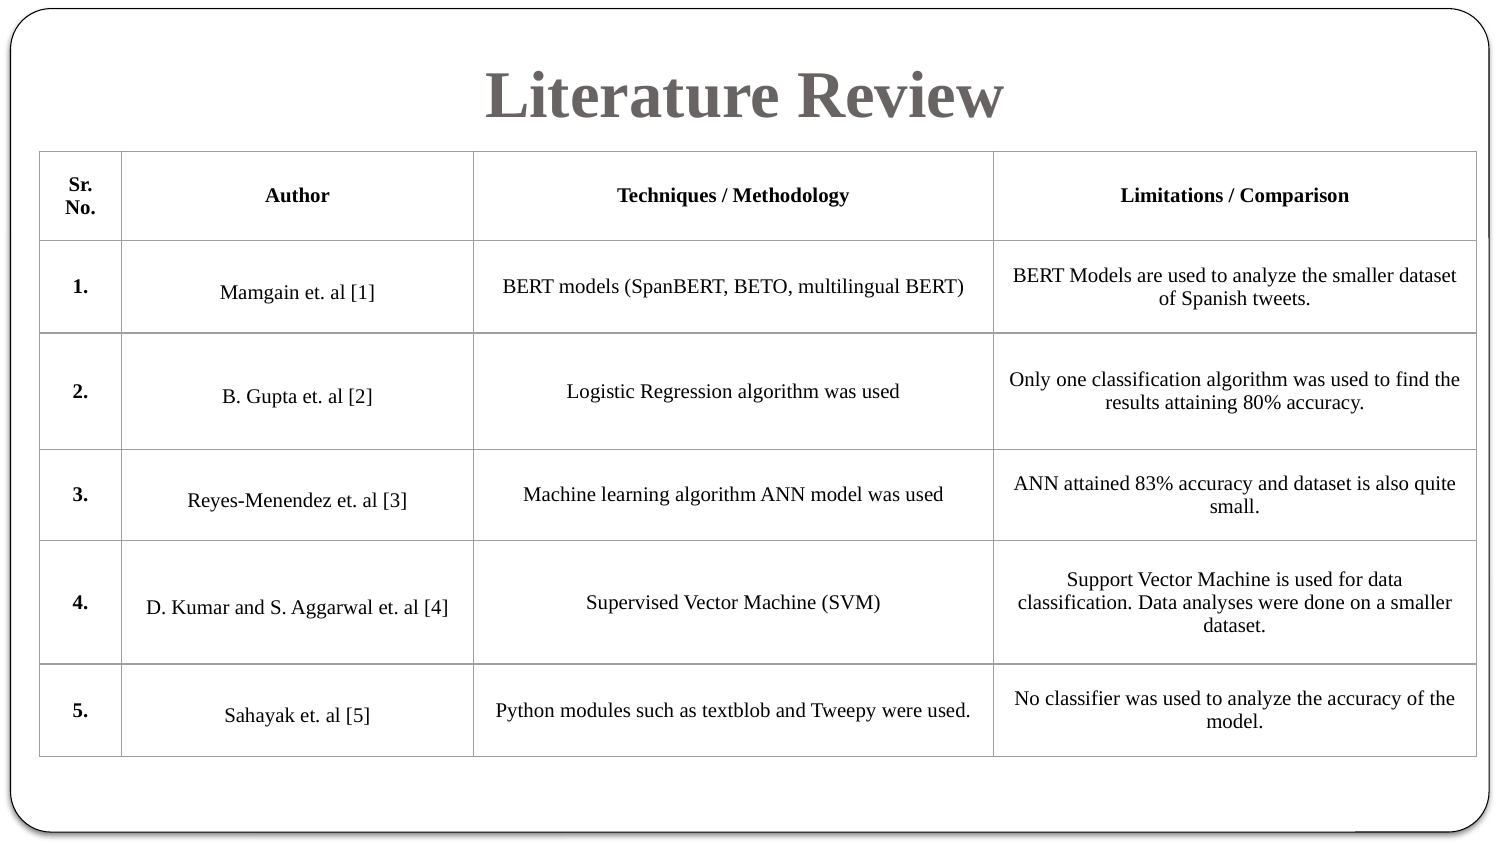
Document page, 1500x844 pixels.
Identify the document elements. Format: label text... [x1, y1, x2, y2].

table_cell 3. [40, 450, 121, 540]
table_cell B. Gupta et. al [2] [122, 334, 473, 449]
table_cell ANN attained 83% accuracy and dataset is also quite small. [994, 450, 1476, 540]
table_cell 2. [40, 334, 121, 449]
table_cell BERT models (SpanBERT, BETO, multilingual BERT) [474, 241, 993, 332]
table_header Techniques / Methodology [474, 152, 993, 240]
table_cell Only one classification algorithm was used to find the results attaining 80% accuracy. [994, 334, 1476, 449]
table_header Author [122, 152, 473, 240]
table_cell 4. [40, 541, 121, 663]
table_cell BERT Models are used to analyze the smaller dataset of Spanish tweets. [994, 241, 1476, 332]
table_cell 1. [40, 241, 121, 332]
table_cell No classifier was used to analyze the accuracy of the model. [994, 665, 1476, 756]
table_cell Reyes-Menendez et. al [3] [122, 450, 473, 540]
table_cell 5. [40, 665, 121, 756]
table_cell D. Kumar and S. Aggarwal et. al [4] [122, 541, 473, 663]
table_cell Logistic Regression algorithm was used [474, 334, 993, 449]
table_cell Python modules such as textblob and Tweepy were used. [474, 665, 993, 756]
table_cell Support Vector Machine is used for data classification. Data analyses were done on a smaller dataset. [994, 541, 1476, 663]
table_cell Supervised Vector Machine (SVM) [474, 541, 993, 663]
table_cell Mamgain et. al [1] [122, 241, 473, 332]
table_header Limitations / Comparison [994, 152, 1476, 240]
table_cell Sahayak et. al [5] [122, 665, 473, 756]
table_cell Machine learning algorithm ANN model was used [474, 450, 993, 540]
table_header Sr. No. [40, 152, 121, 240]
title Literature Review [469, 22, 1101, 146]
